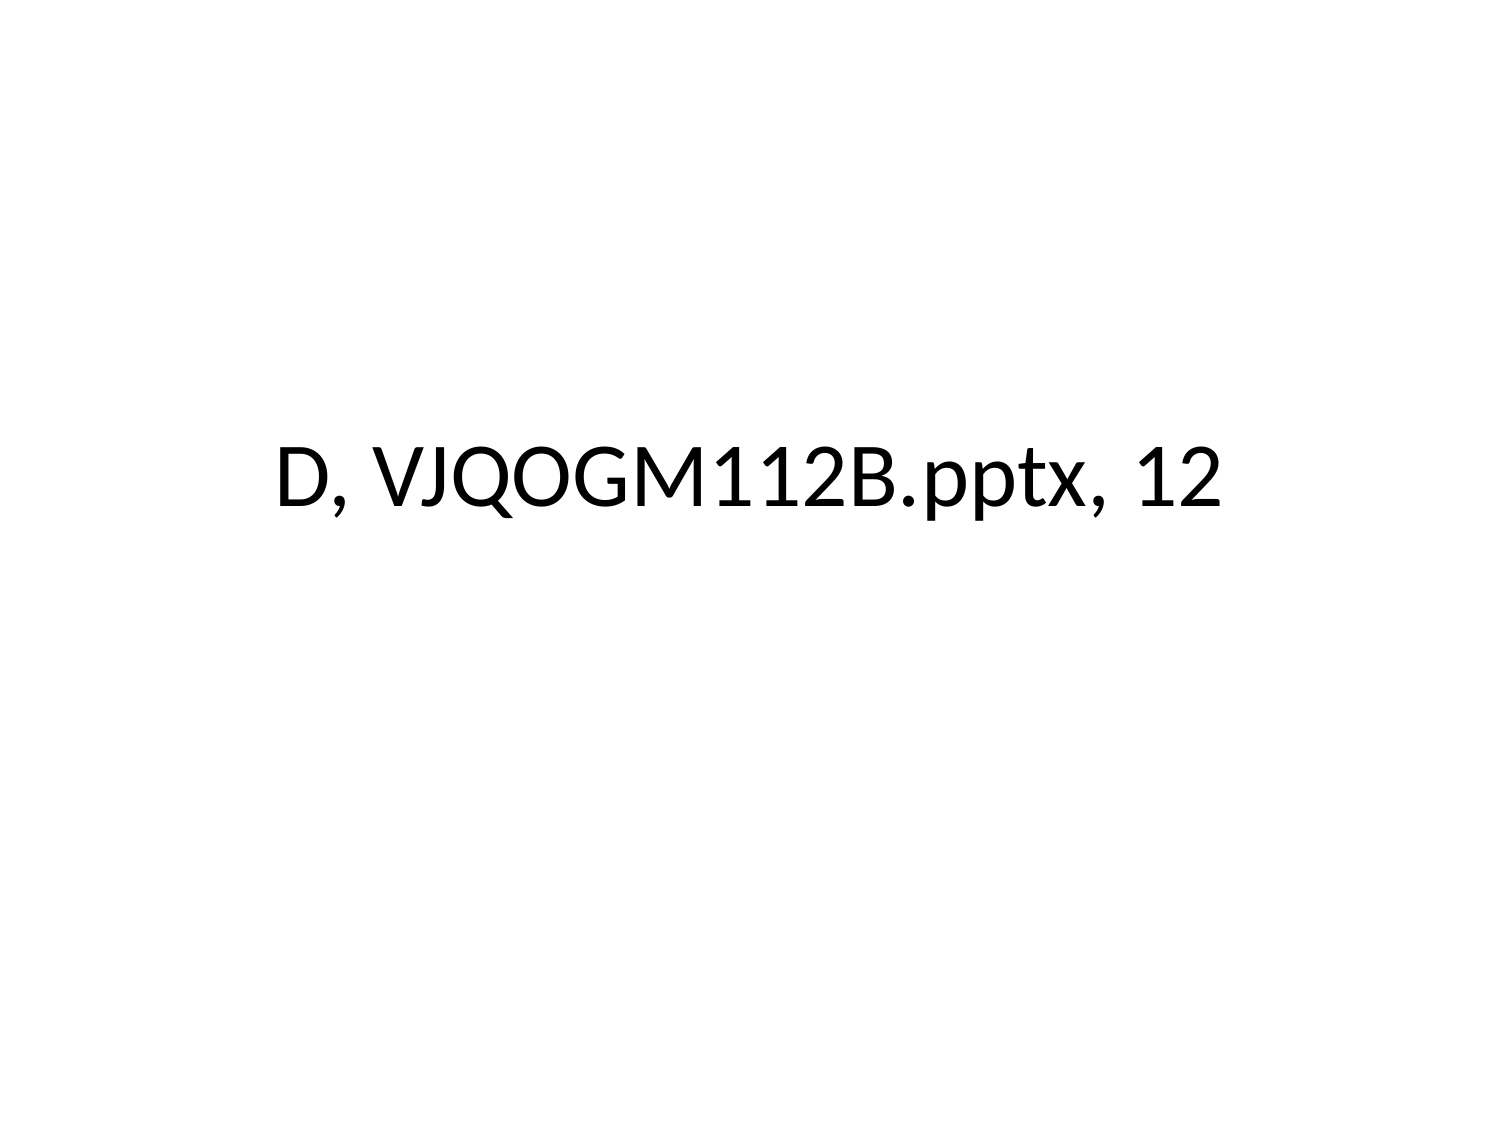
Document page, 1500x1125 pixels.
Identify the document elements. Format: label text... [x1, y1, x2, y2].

title D, VJQOGM112B.pptx, 12 [112, 349, 1388, 591]
